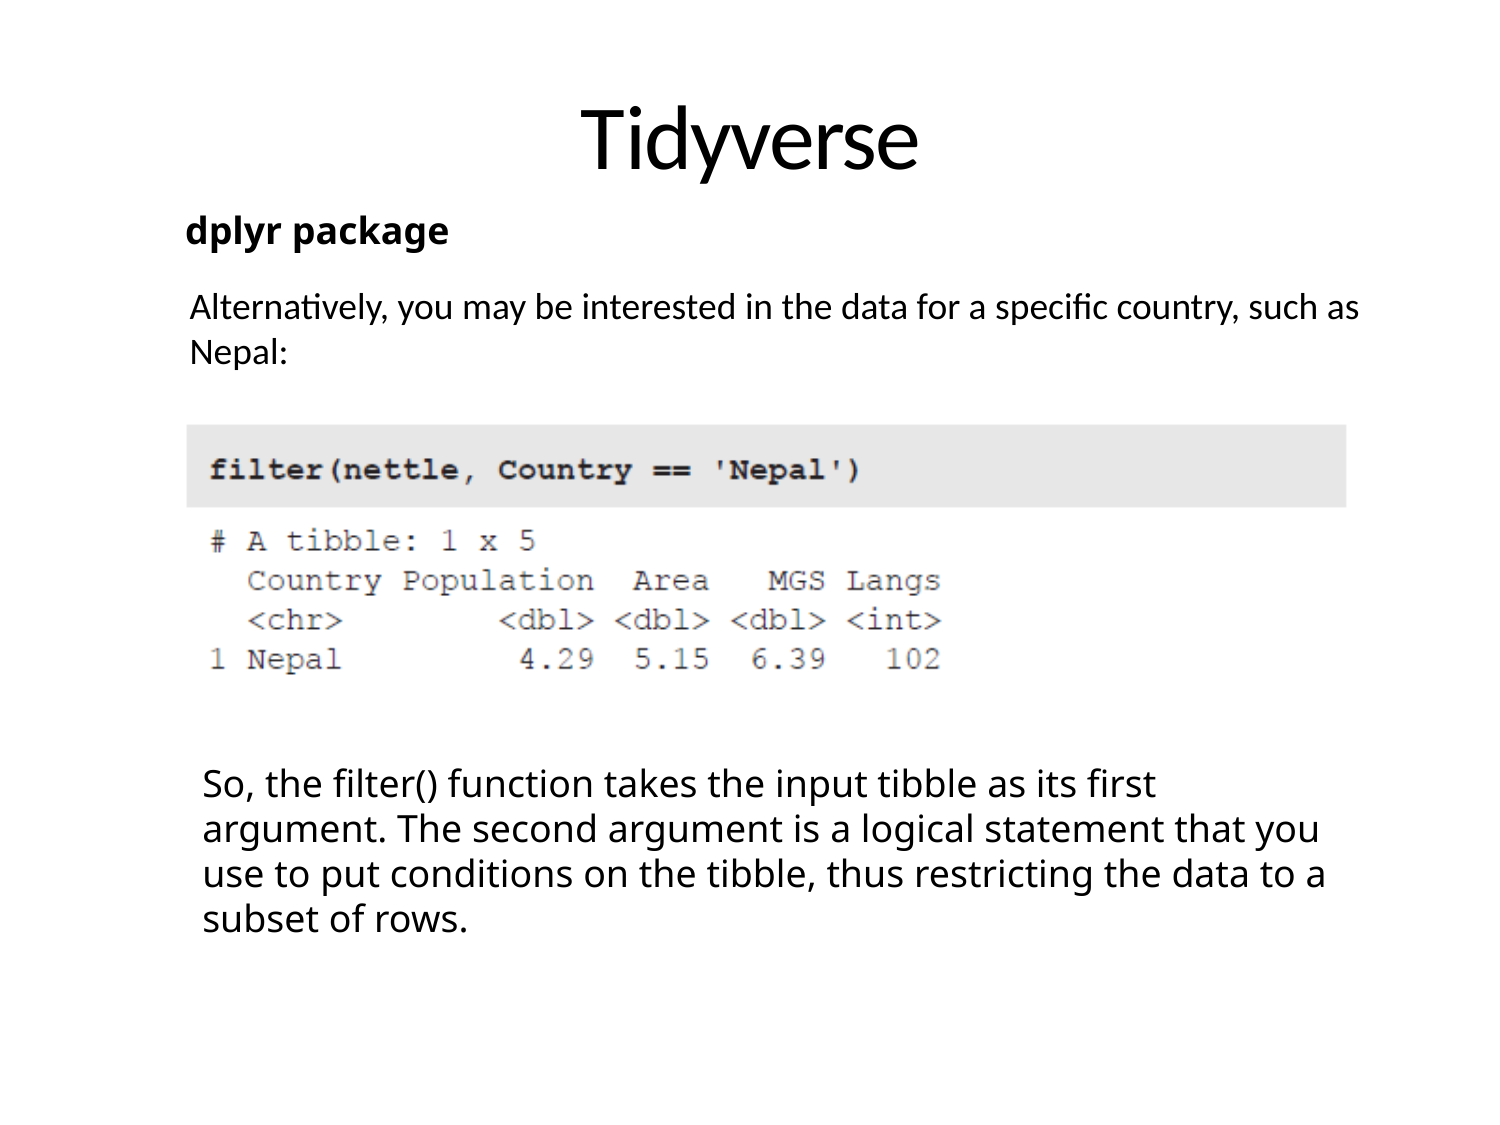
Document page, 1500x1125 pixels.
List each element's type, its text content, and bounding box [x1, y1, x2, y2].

text_box Alternatively, you may be interested in the data for a specific country, such as Nepal: [174, 274, 1463, 380]
title Tidyverse [470, 77, 1030, 266]
text_box So, the filter() function takes the input tibble as its first argument. The second argument is a logical statement that you use to put conditions on the tibble, thus restricting the data to a subset of rows. [187, 752, 1363, 948]
picture [174, 412, 1371, 688]
text_box dplyr package [170, 199, 465, 260]
